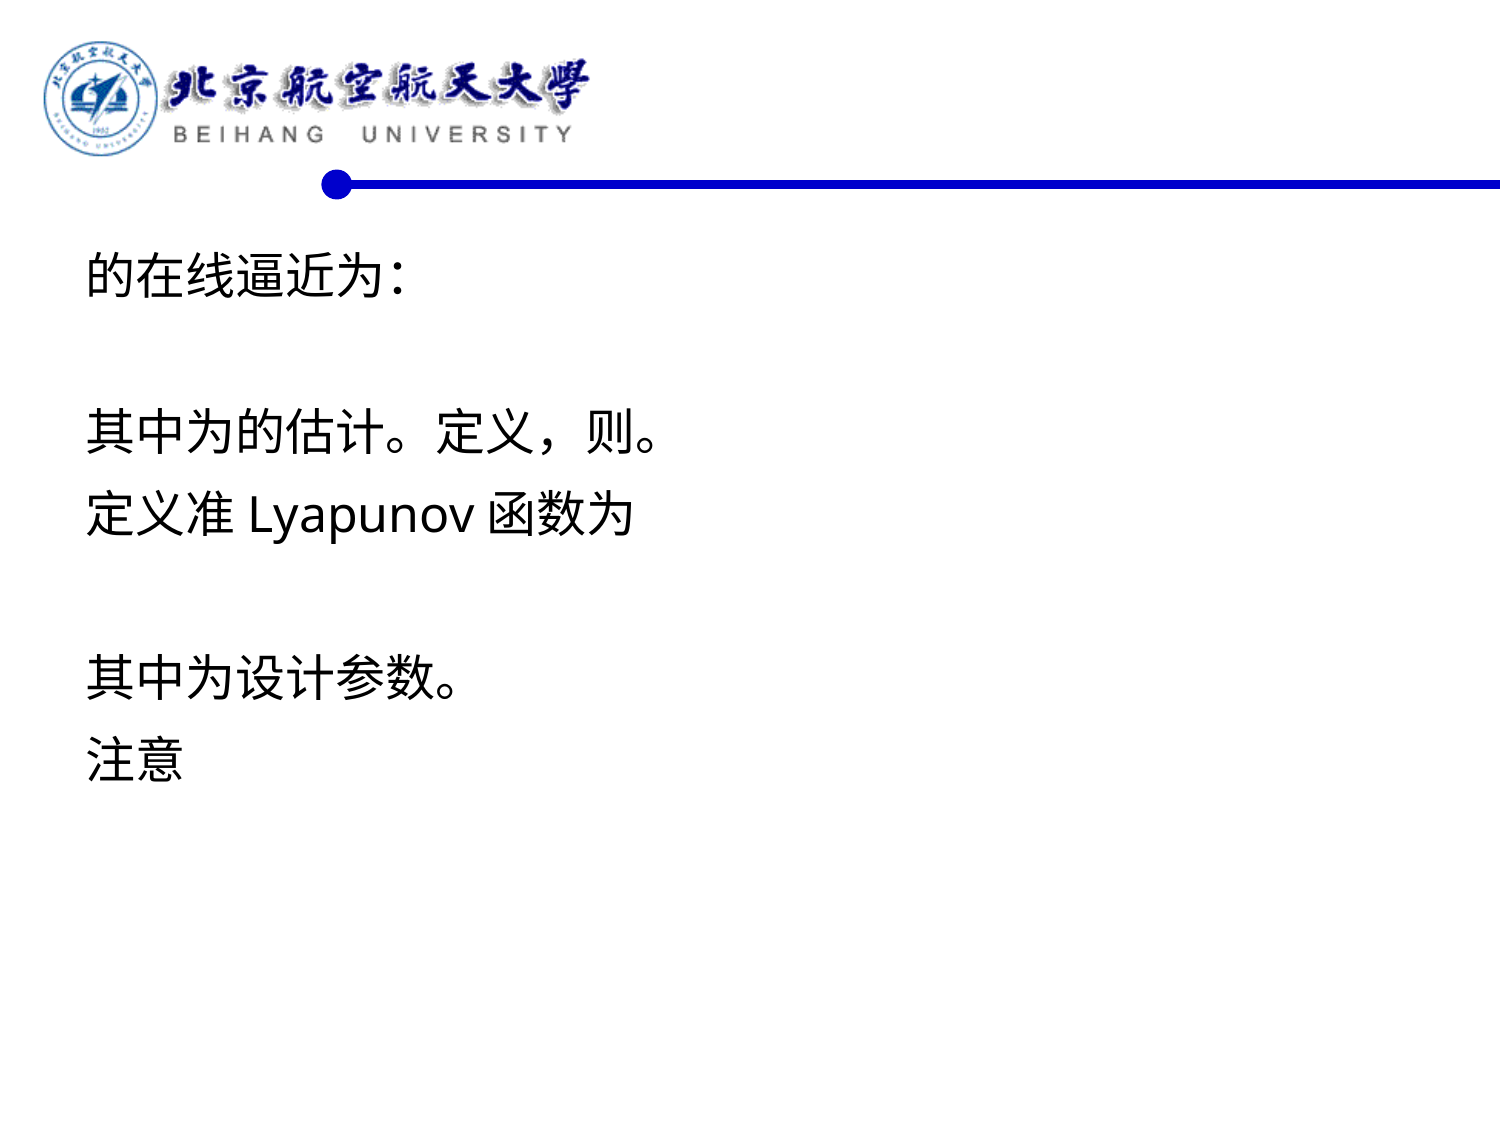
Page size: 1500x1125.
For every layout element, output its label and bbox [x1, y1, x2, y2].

text_box [547, 479, 578, 541]
picture [41, 37, 610, 161]
